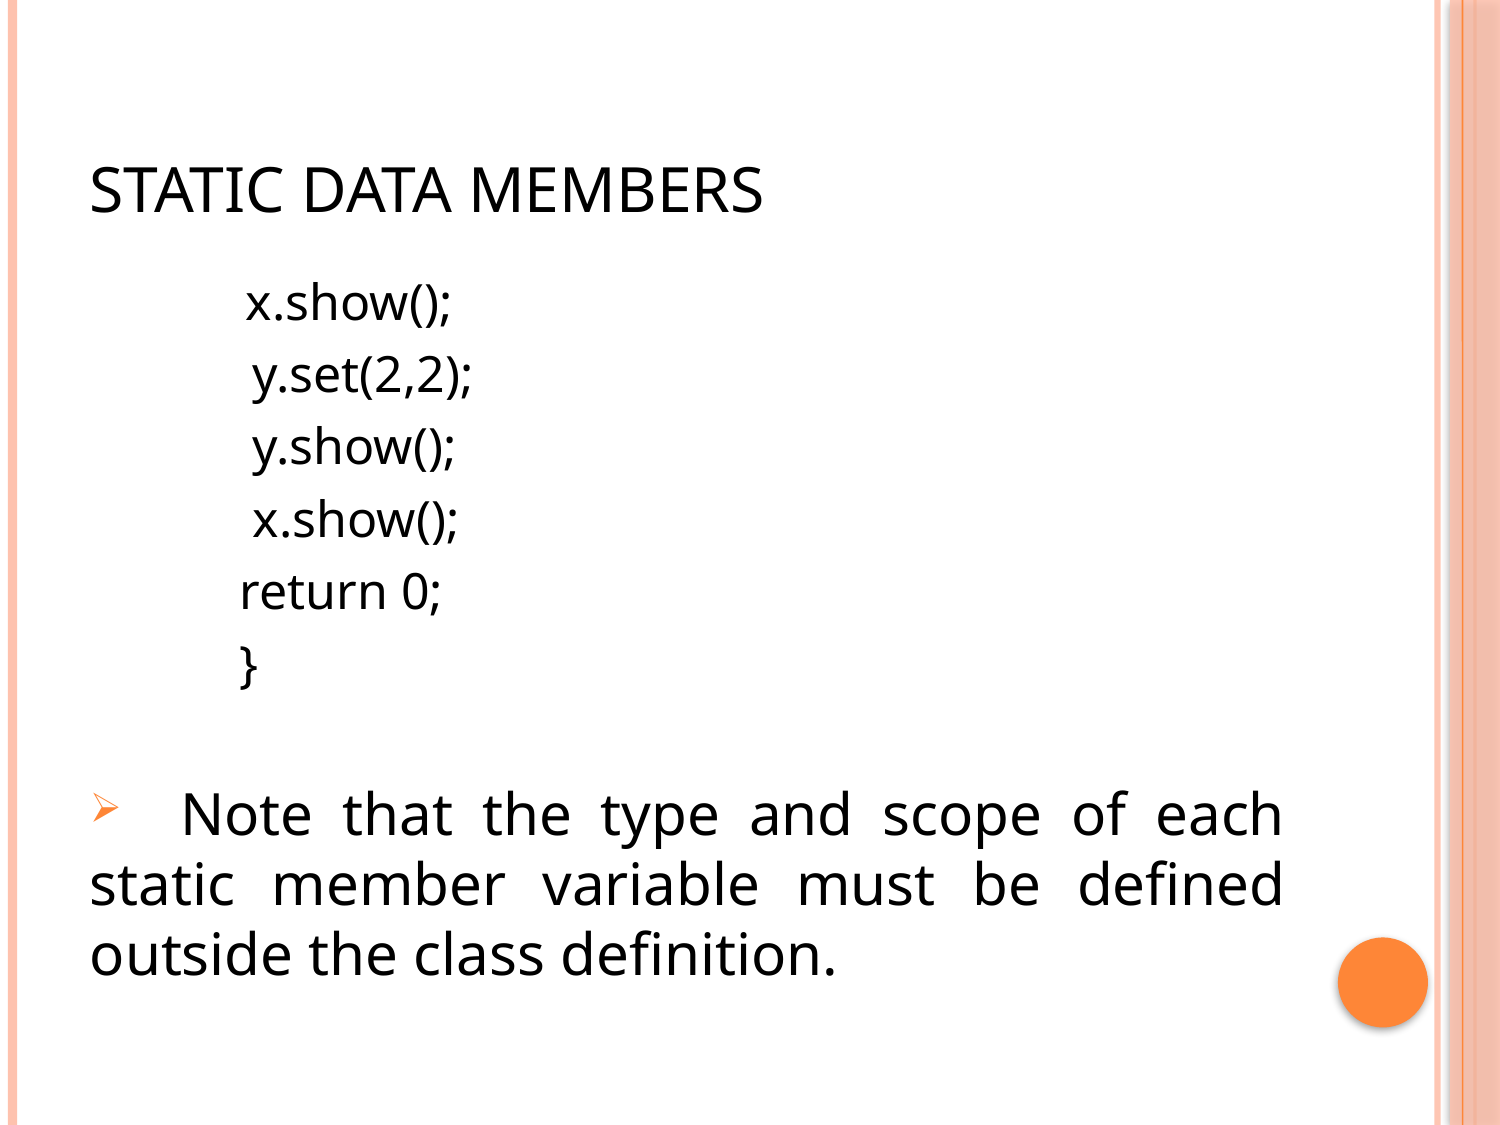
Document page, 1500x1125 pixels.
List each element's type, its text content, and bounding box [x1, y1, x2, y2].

list x.show(); y.set(2,2); y.show(); x.show(); return 0; } Note that the type and scope of each static member variable must be defined outside the class definition. [75, 262, 1300, 1062]
title Static Data members [75, 45, 1300, 233]
